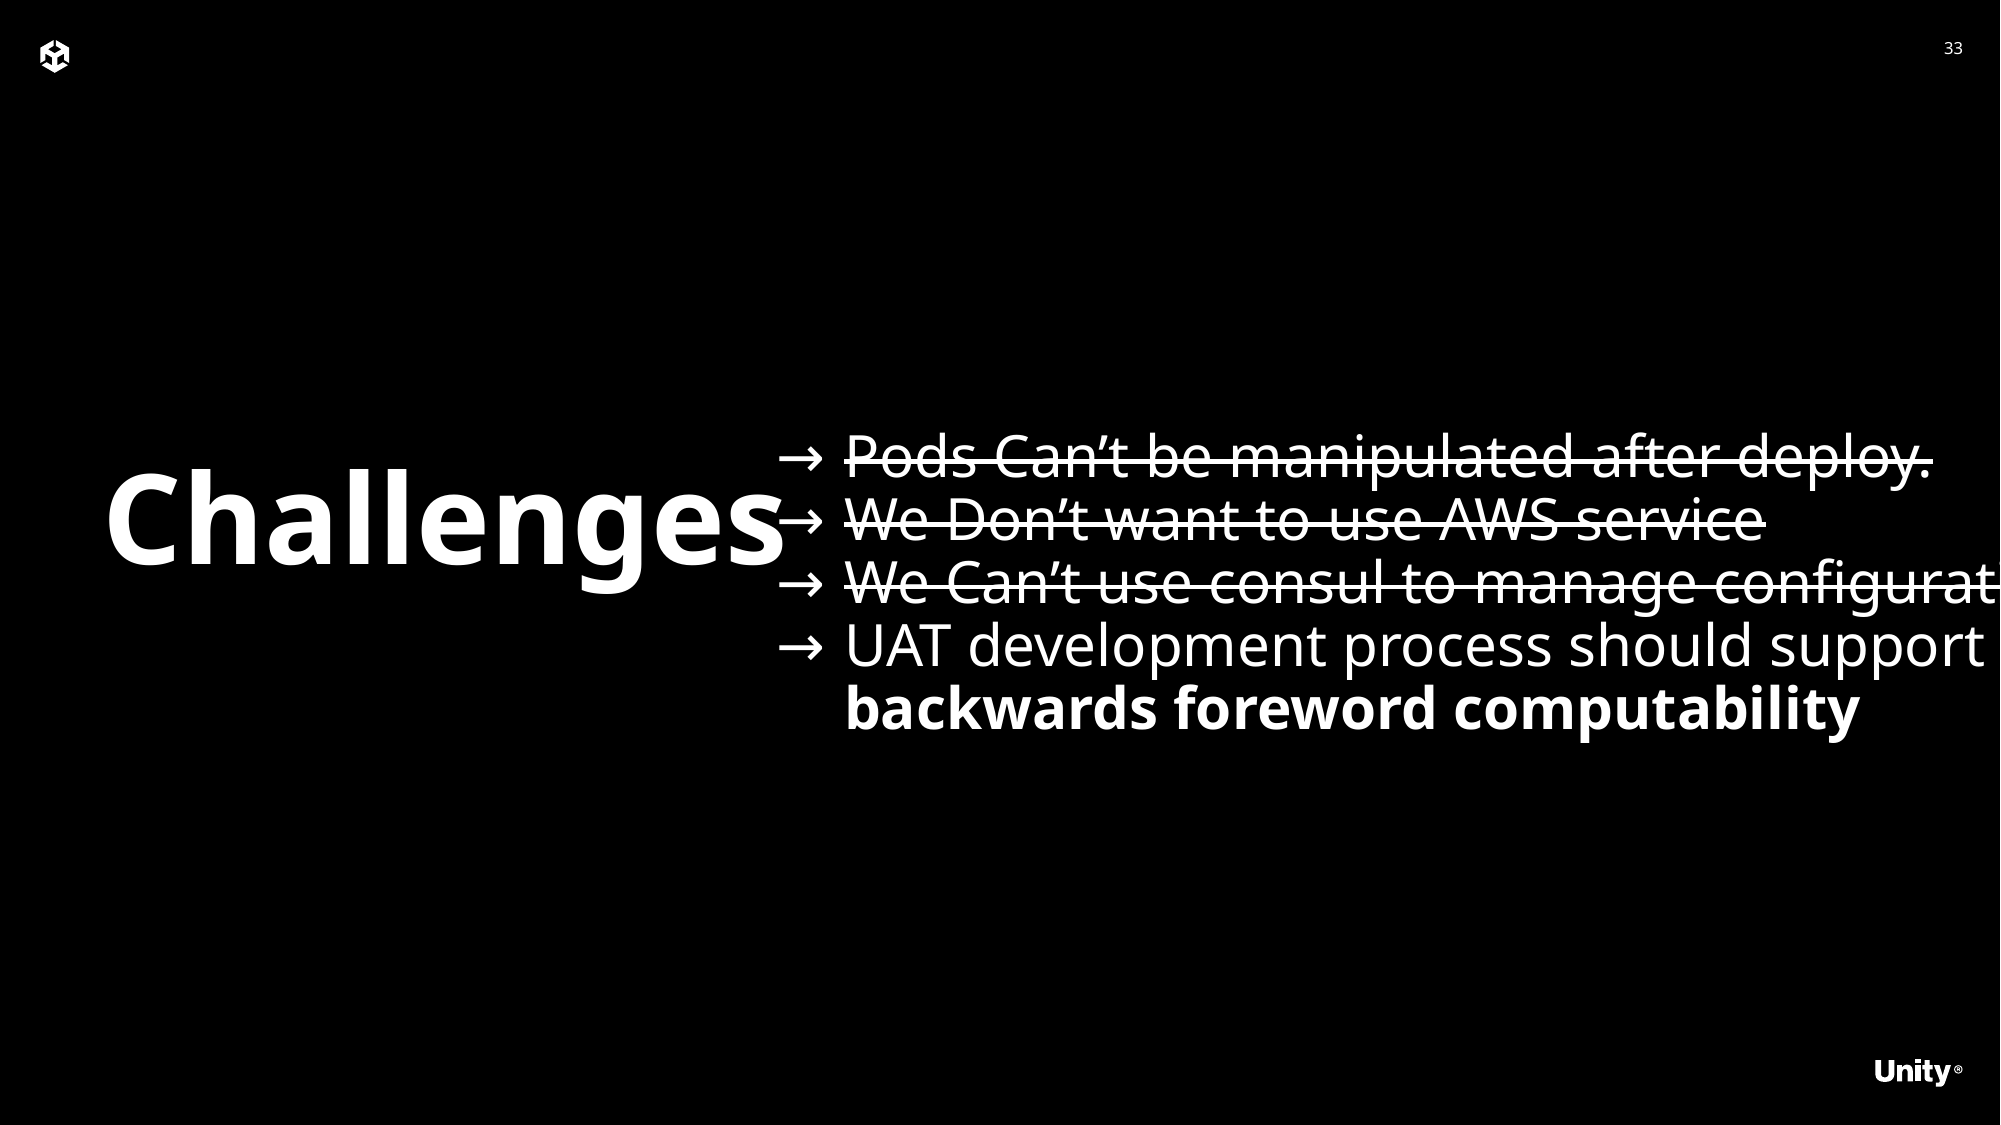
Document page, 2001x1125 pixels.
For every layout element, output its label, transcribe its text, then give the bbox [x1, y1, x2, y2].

title Challenges [102, 253, 744, 823]
list Pods Can’t be manipulated after deploy. We Don’t want to use AWS service We Can’t use consul to manage configuration. UAT development process should support backwards foreword computability [744, 79, 2000, 1089]
